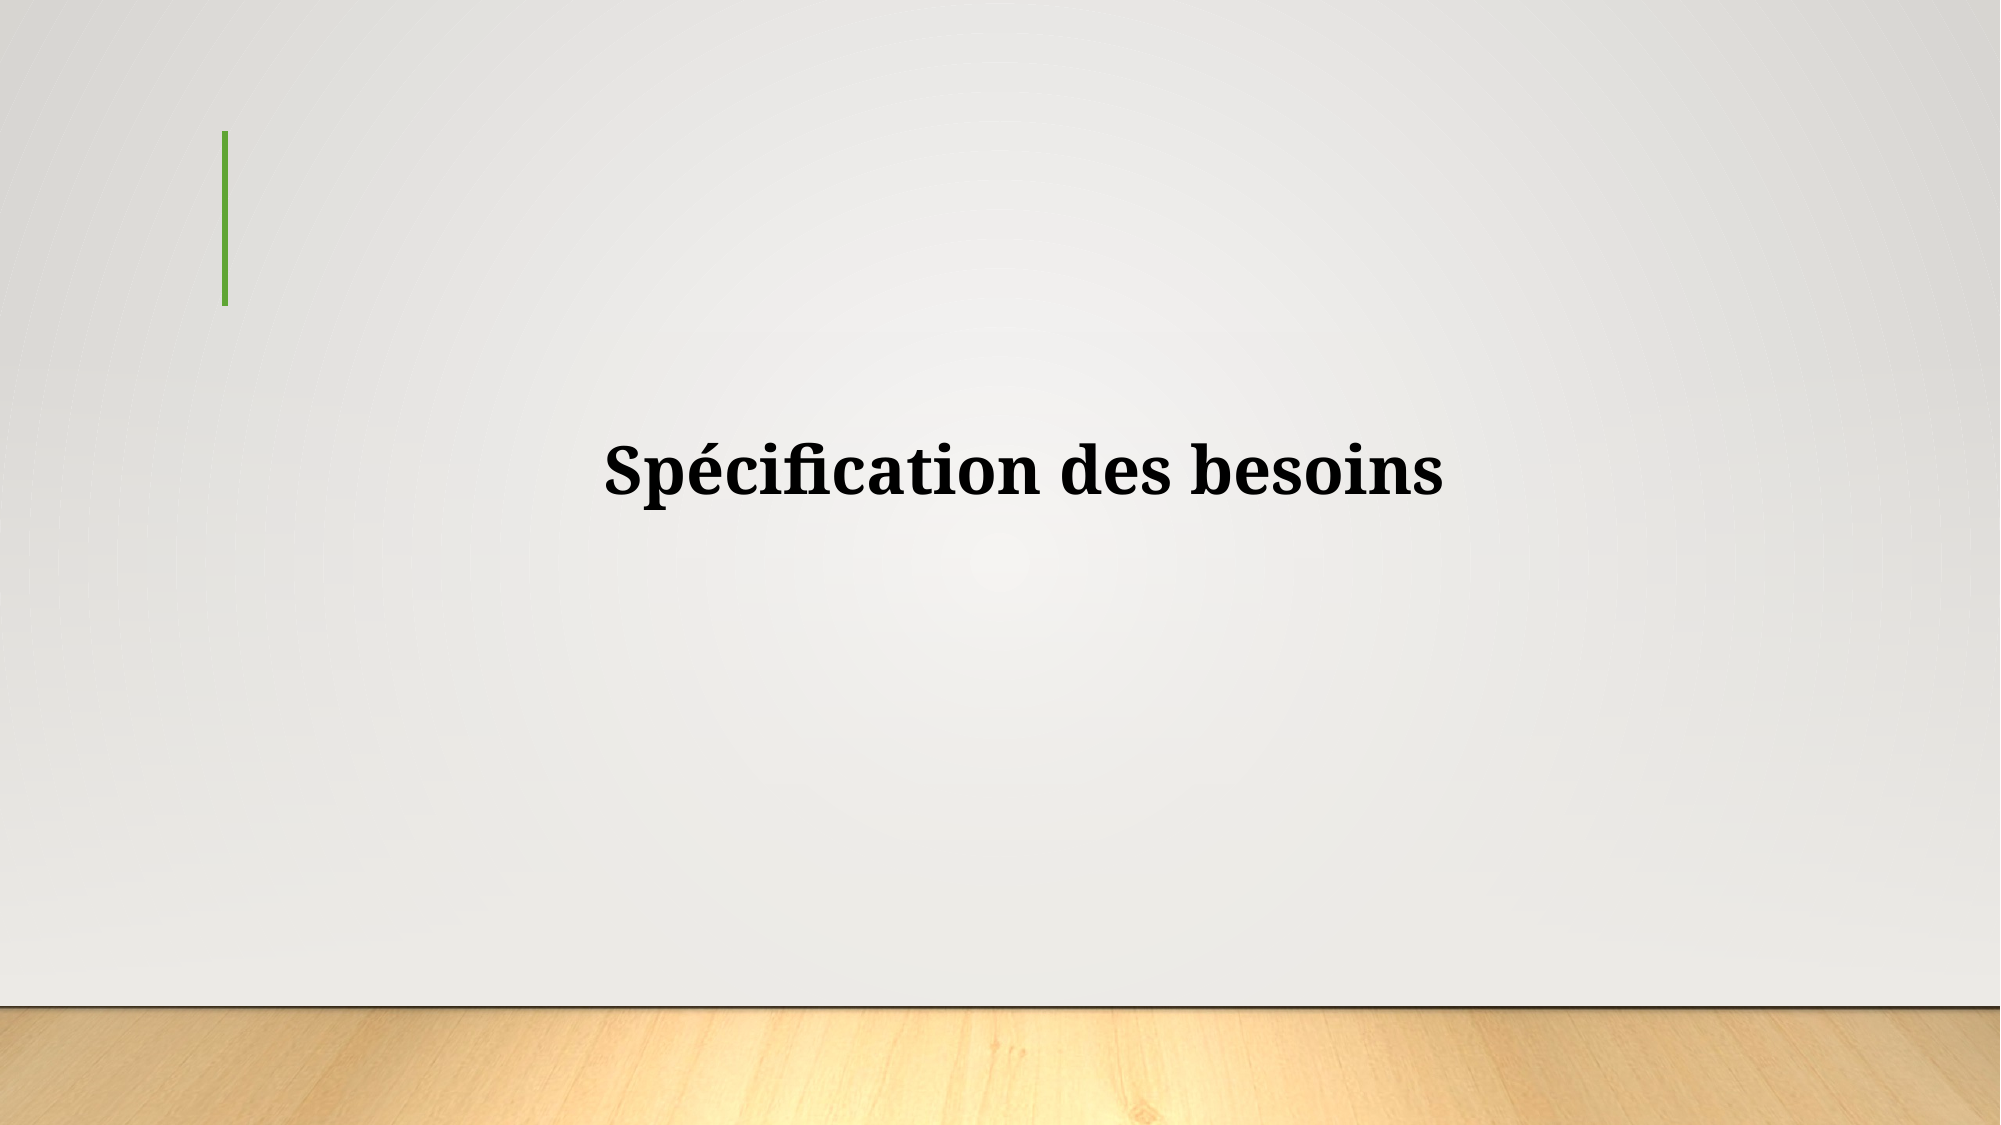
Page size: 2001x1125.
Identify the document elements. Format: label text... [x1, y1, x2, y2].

title Spécification des besoins [253, 424, 1815, 597]
picture [0, 1006, 2000, 1125]
